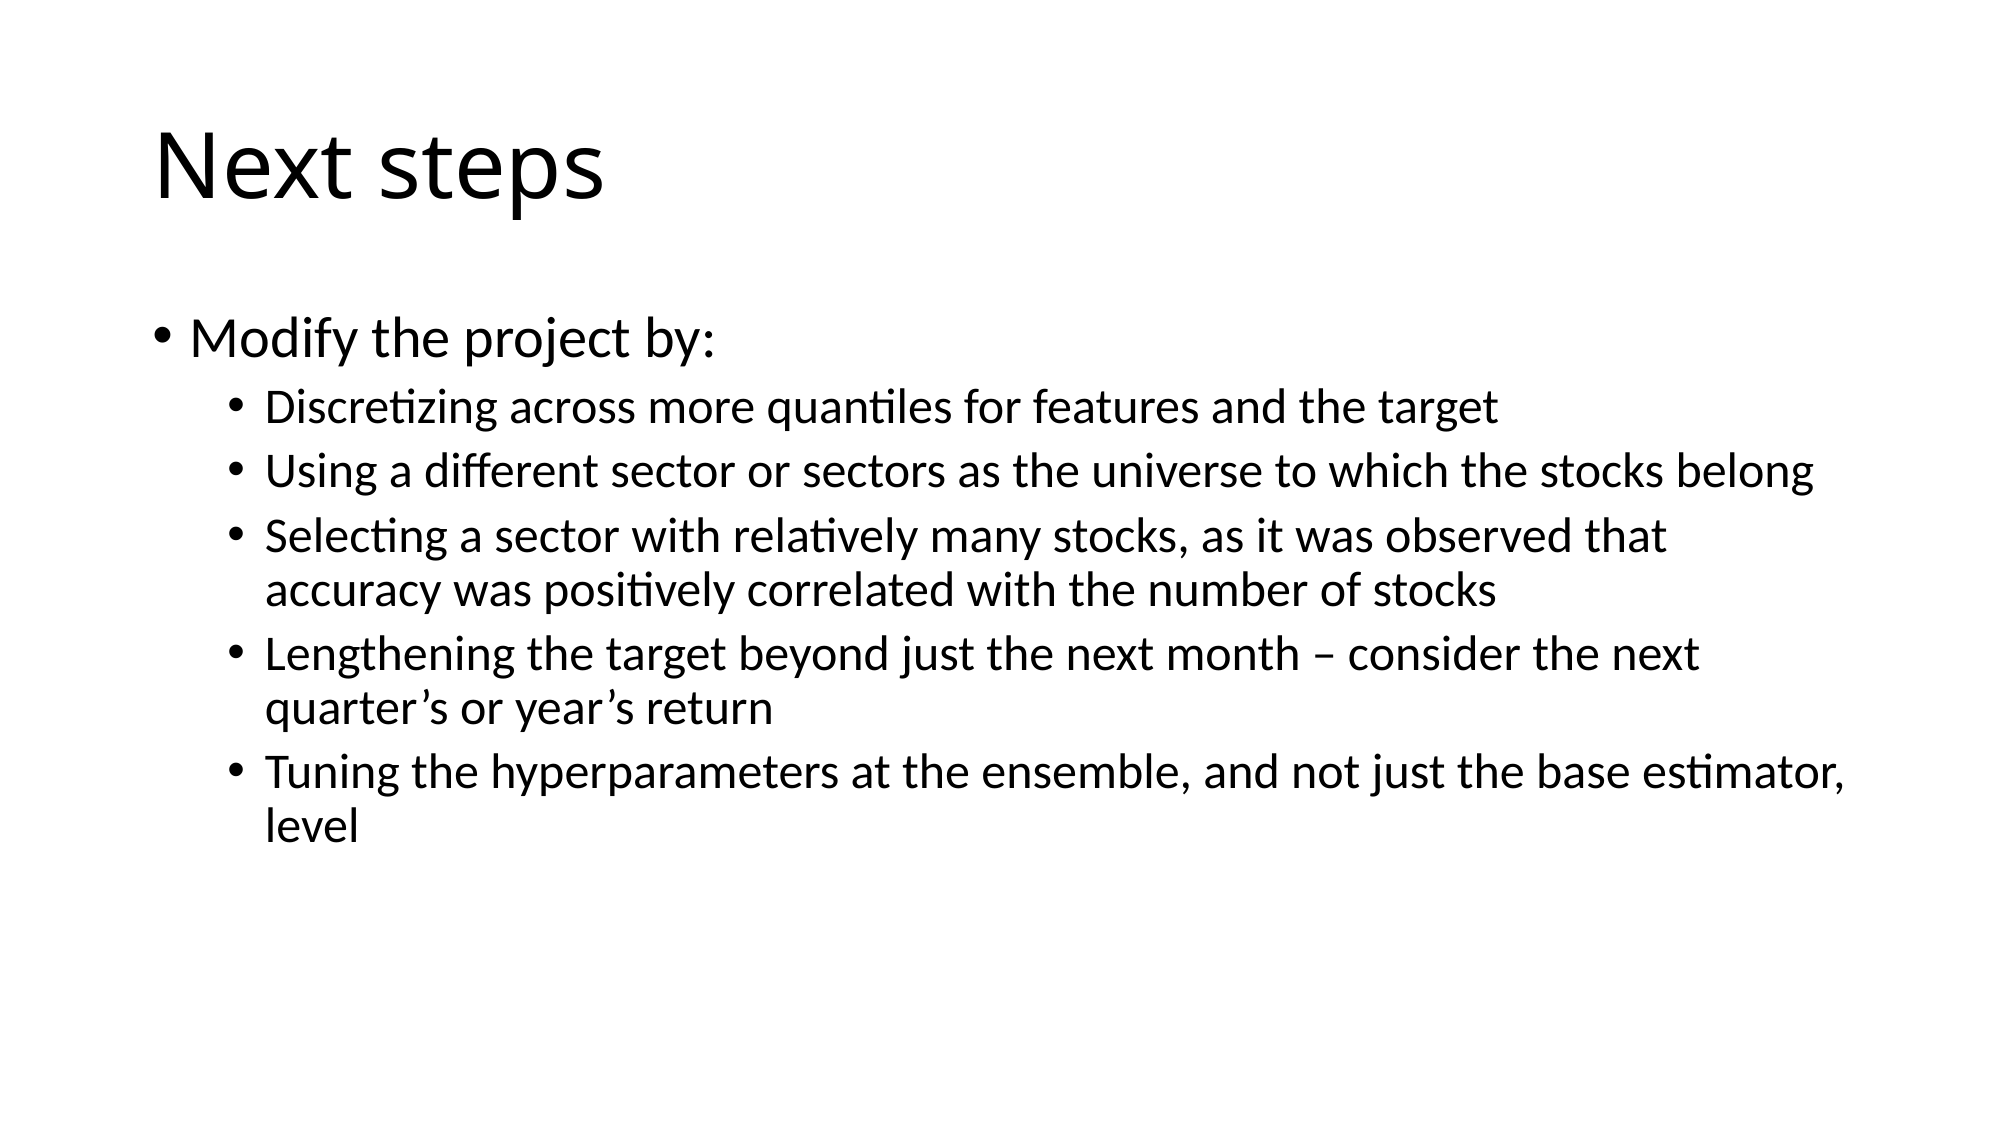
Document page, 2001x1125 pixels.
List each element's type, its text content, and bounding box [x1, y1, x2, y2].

list Modify the project by: Discretizing across more quantiles for features and the target Using a different sector or sectors as the universe to which the stocks belong Selecting a sector with relatively many stocks, as it was observed that accuracy was positively correlated with the number of stocks Lengthening the target beyond just the next month – consider the next quarter’s or year’s return Tuning the hyperparameters at the ensemble, and not just the base estimator, level [137, 299, 1863, 1014]
title Next steps [137, 59, 1863, 278]
